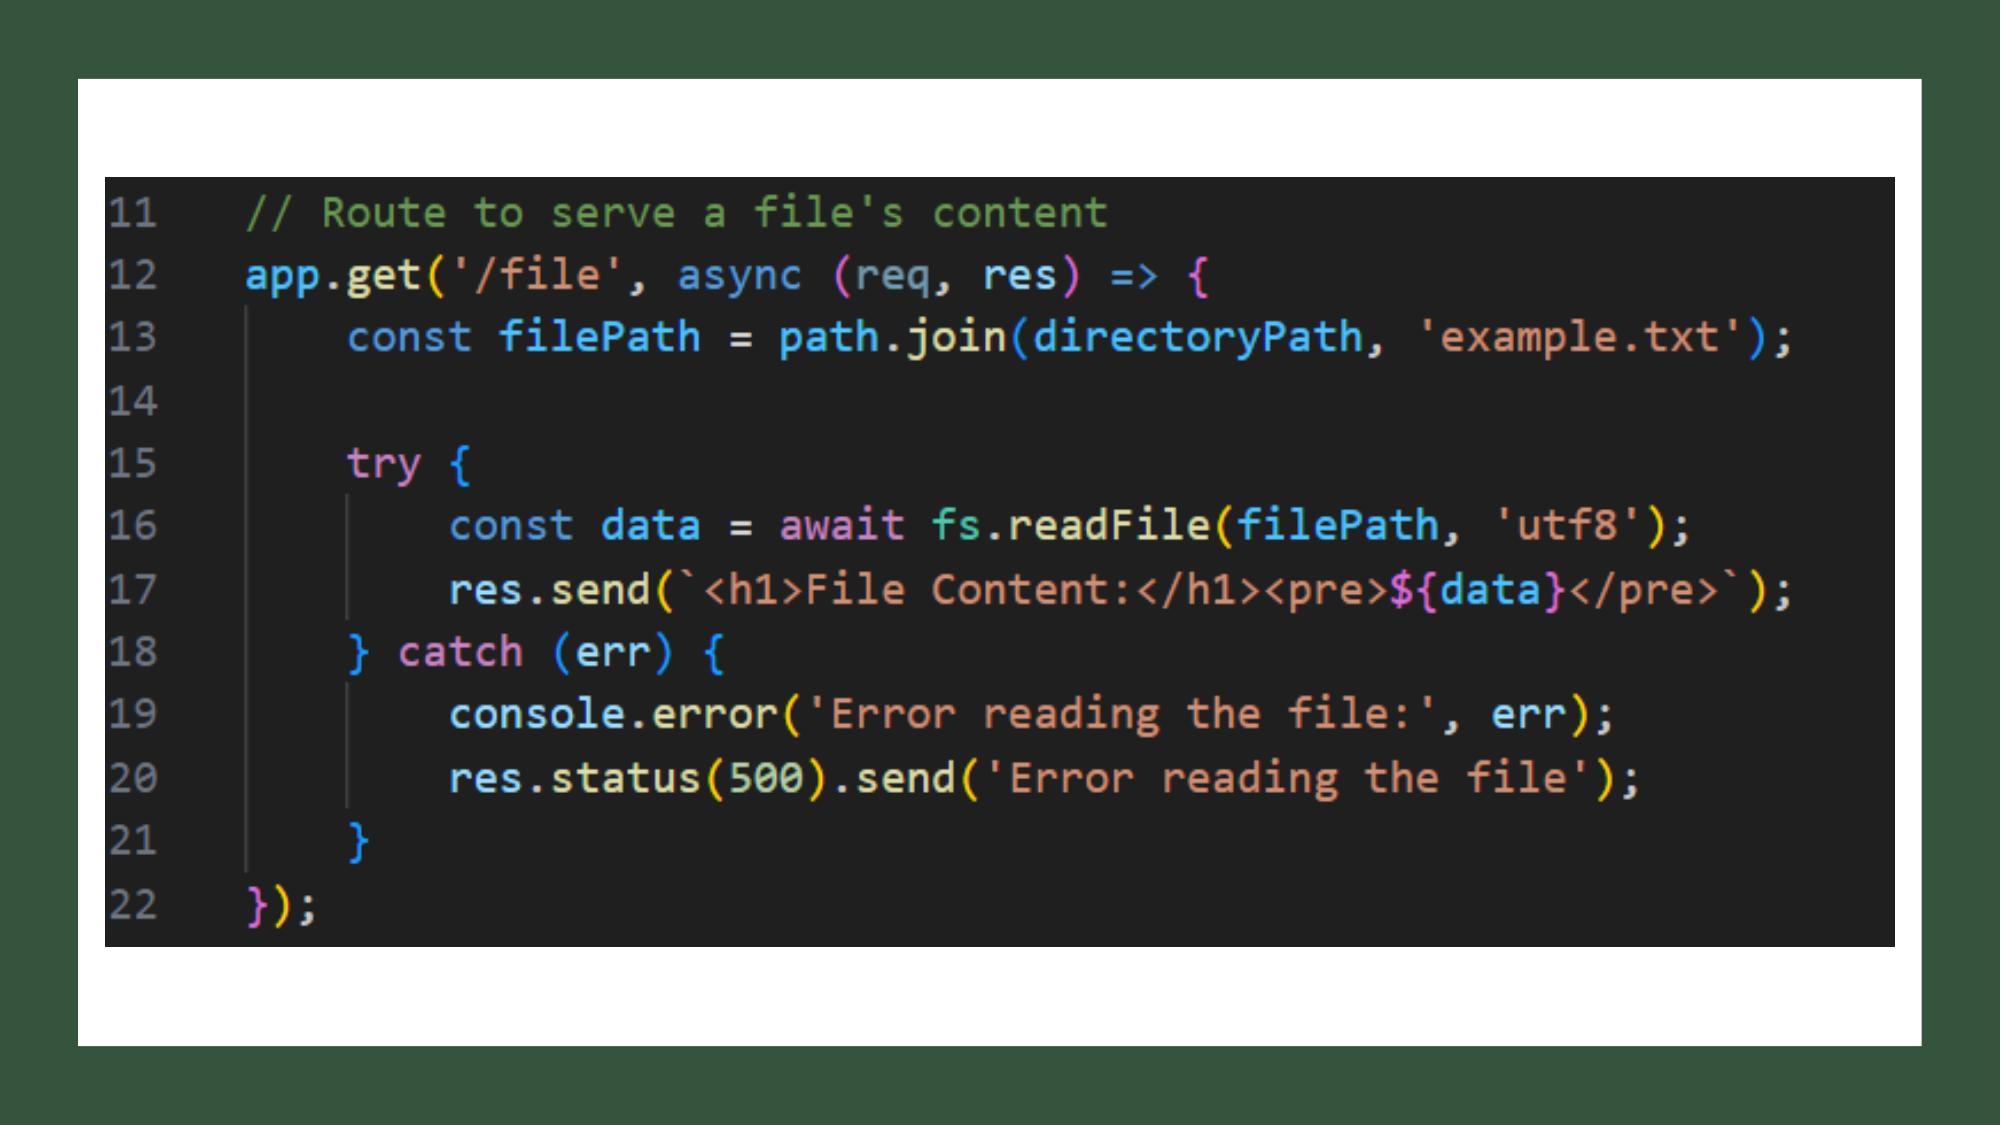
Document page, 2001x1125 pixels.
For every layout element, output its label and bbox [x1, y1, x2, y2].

picture [104, 177, 1895, 948]
text_box [0, 0, 2000, 1125]
text_box [77, 77, 1923, 1048]
